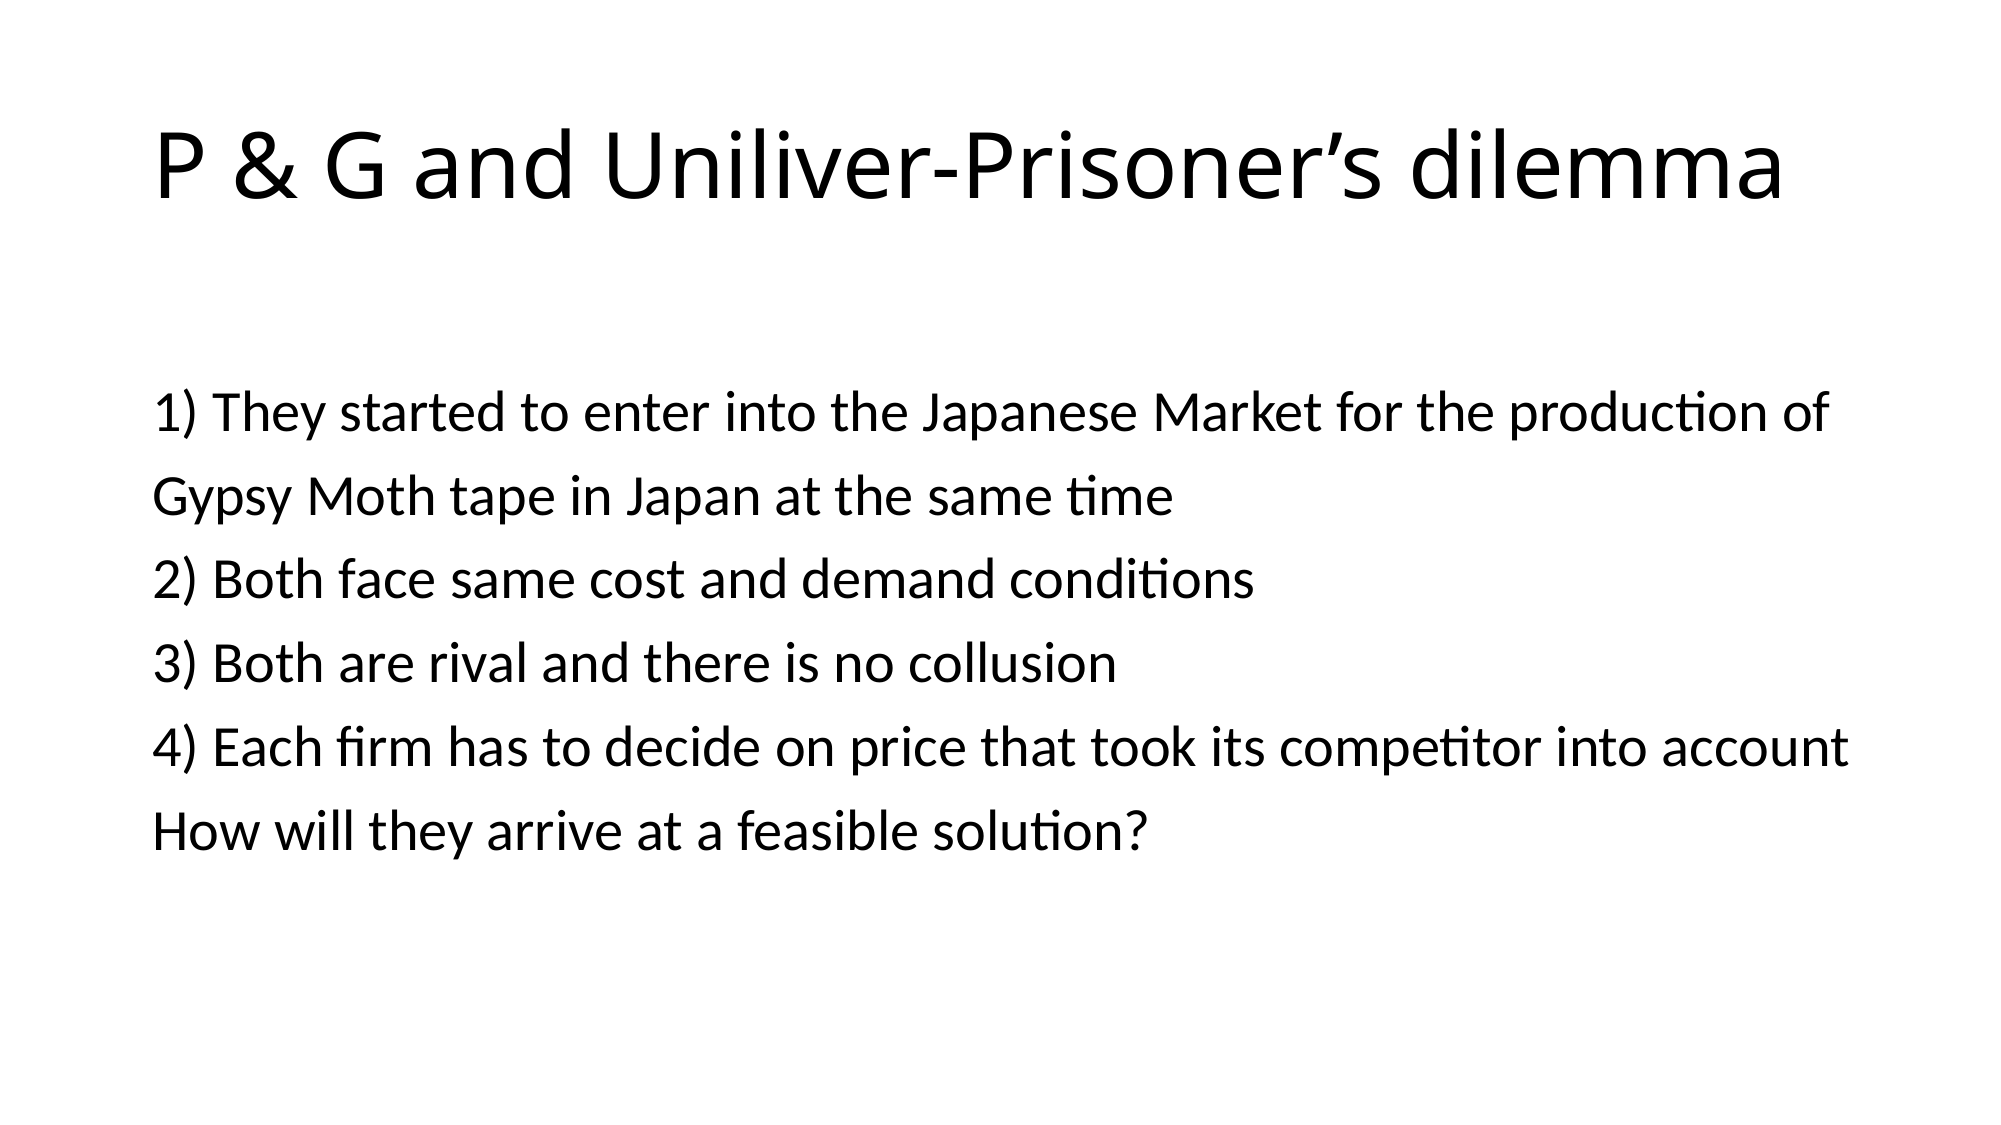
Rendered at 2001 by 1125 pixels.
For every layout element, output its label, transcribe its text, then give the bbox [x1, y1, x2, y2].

title P & G and Uniliver-Prisoner’s dilemma [137, 59, 1863, 278]
list 1) They started to enter into the Japanese Market for the production of Gypsy Moth tape in Japan at the same time 2) Both face same cost and demand conditions 3) Both are rival and there is no collusion 4) Each firm has to decide on price that took its competitor into account How will they arrive at a feasible solution? [137, 373, 1912, 1088]
